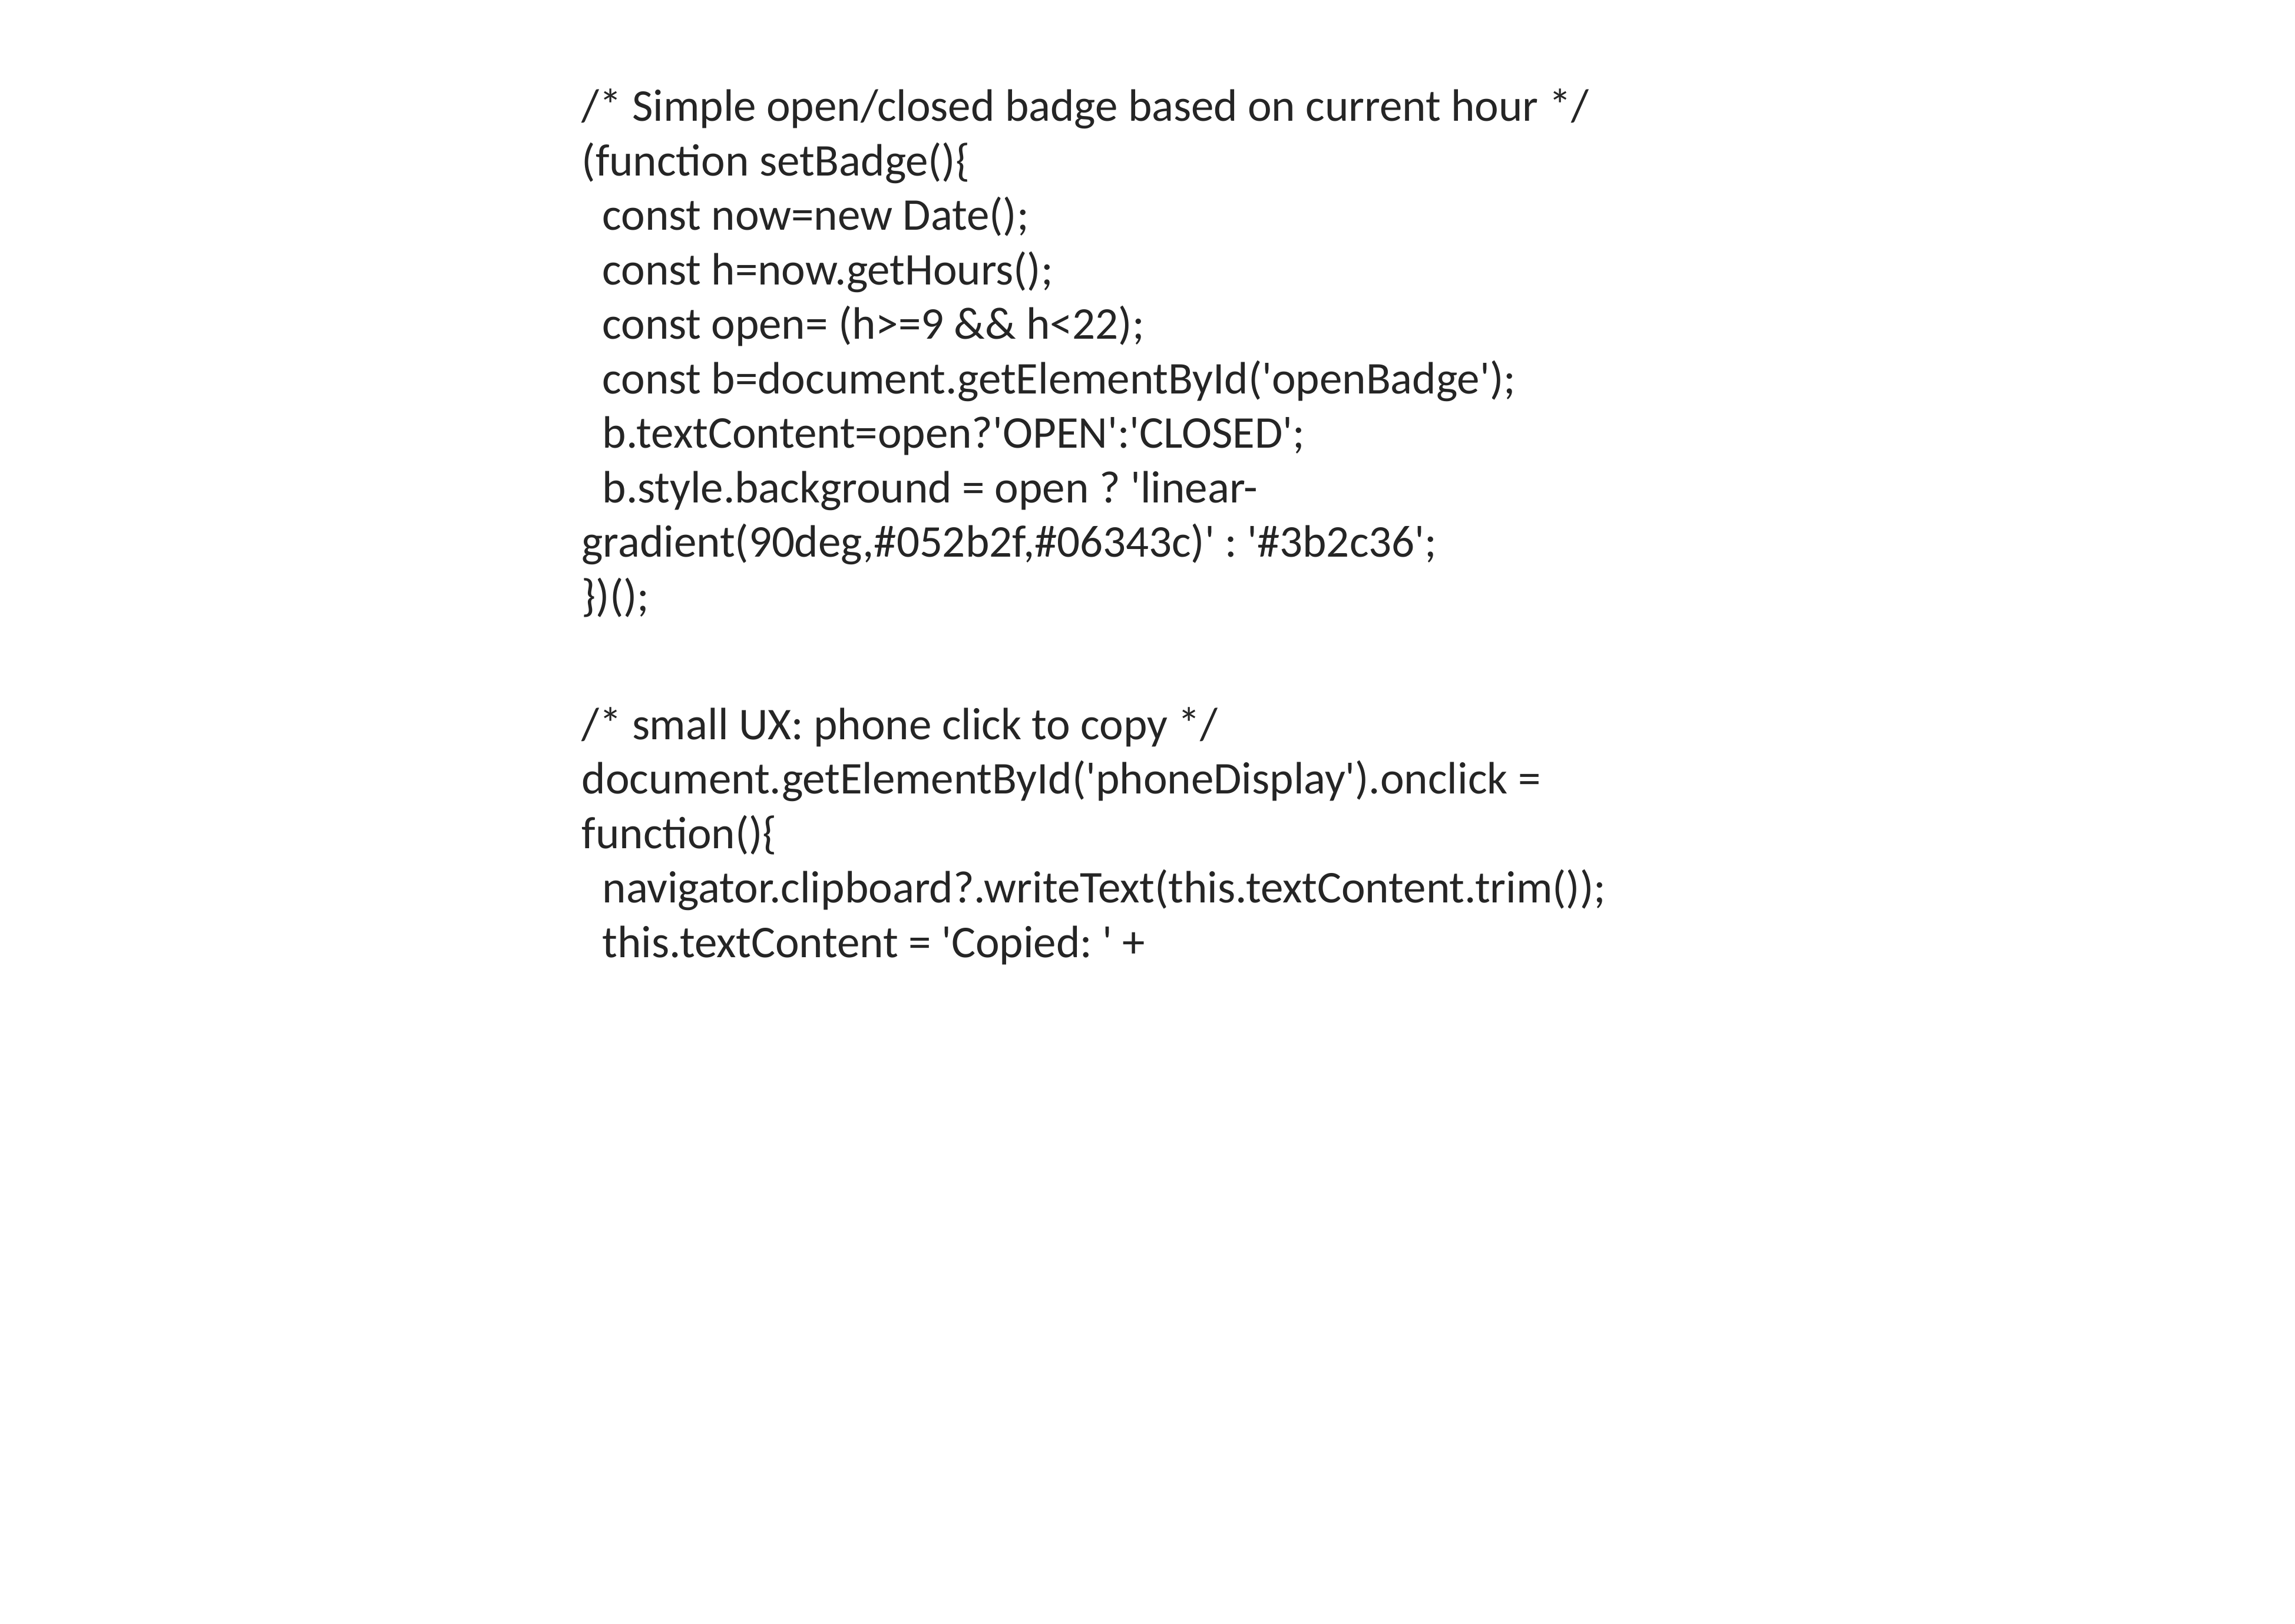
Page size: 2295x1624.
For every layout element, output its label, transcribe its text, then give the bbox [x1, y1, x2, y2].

text_box /* Simple open/closed badge based on current hour */ (function setBadge(){ const now=new Date(); const h=now.getHours(); const open= (h>=9 && h<22); const b=document.getElementById('openBadge'); b.textContent=open?'OPEN':'CLOSED'; b.style.background = open ? 'linear-gradient(90deg,#052b2f,#06343c)' : '#3b2c36'; })(); /* small UX: phone click to copy */ document.getElementById('phoneDisplay').onclick = function(){ navigator.clipboard?.writeText(this.textContent.trim()); this.textContent = 'Copied: ' + [573, 55, 1722, 1624]
